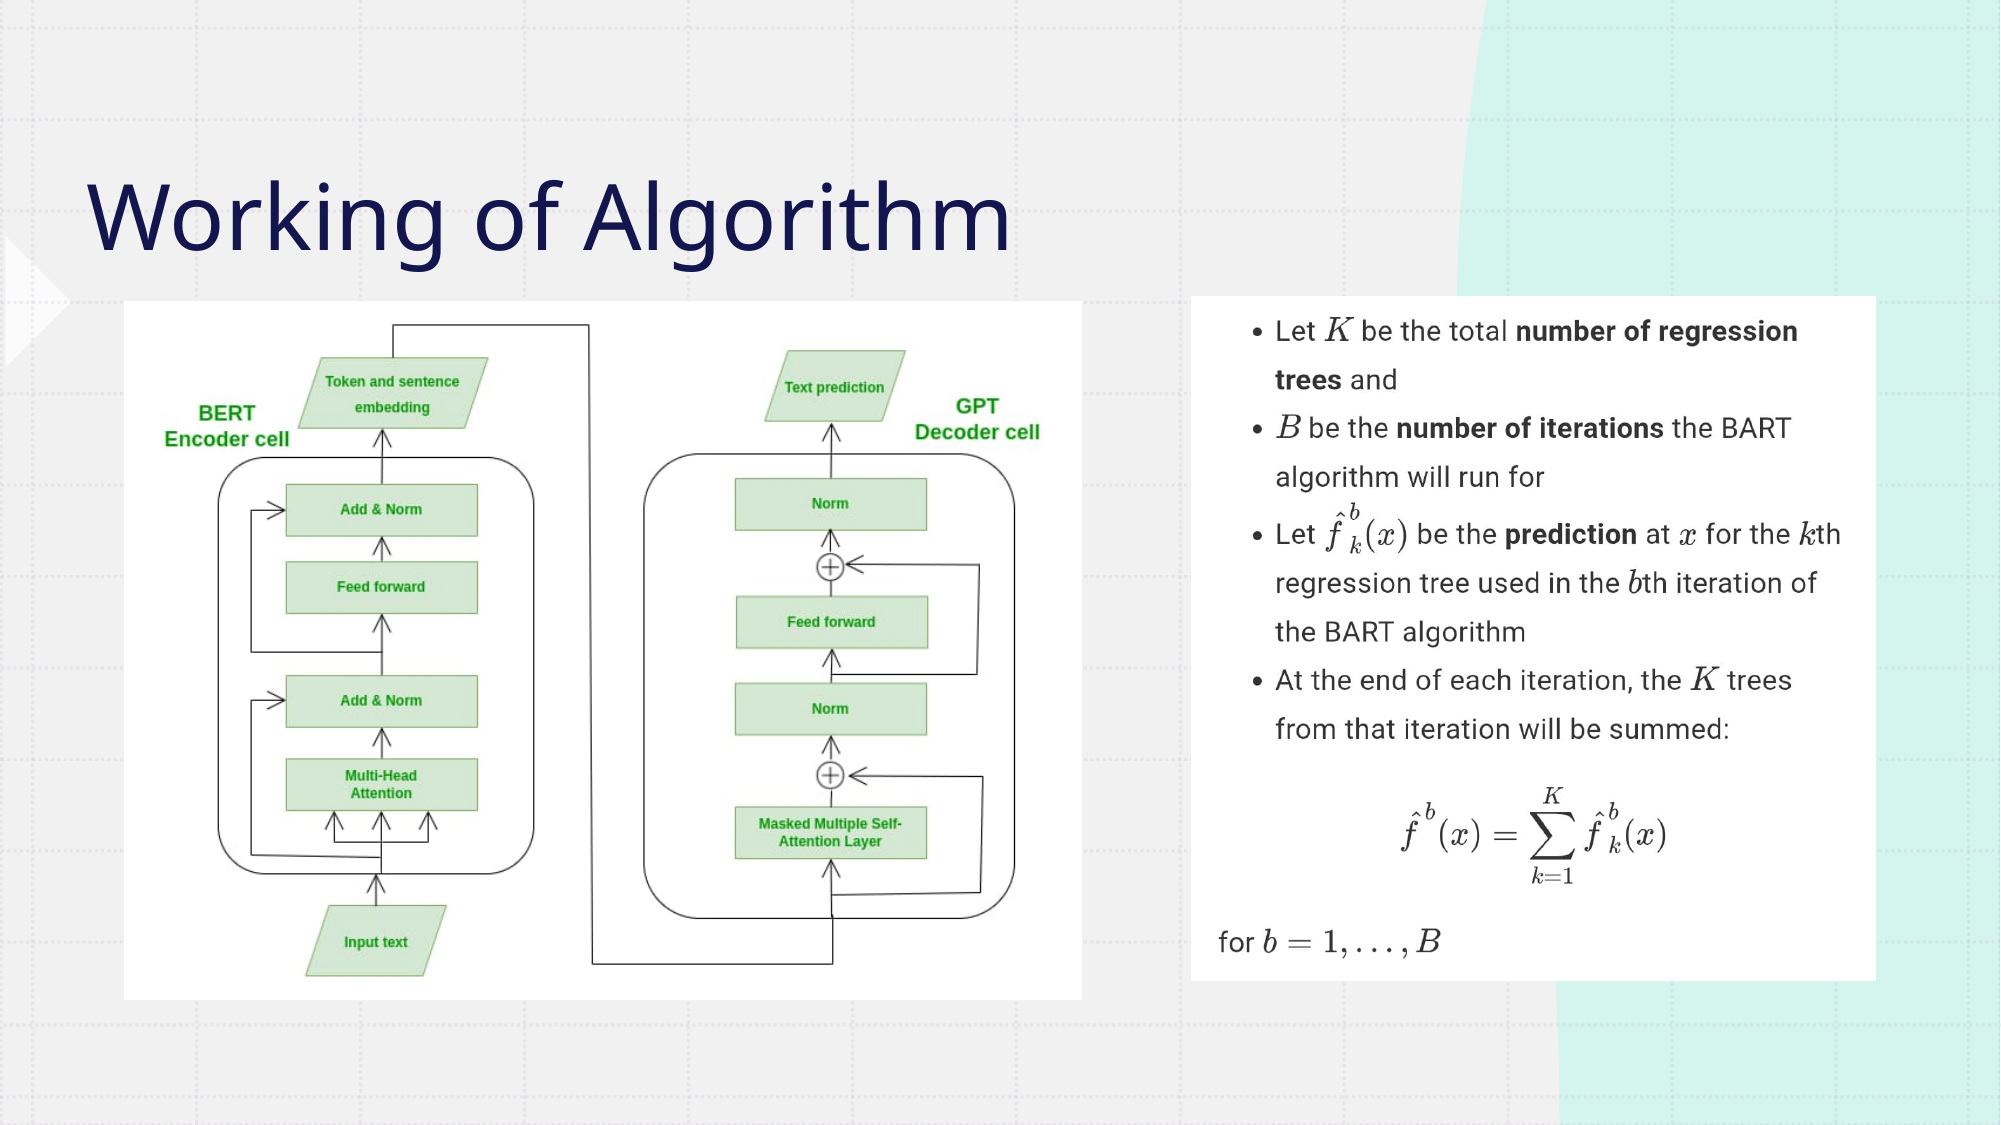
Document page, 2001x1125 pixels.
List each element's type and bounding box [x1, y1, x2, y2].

picture [1191, 296, 1876, 981]
picture [124, 301, 1082, 1000]
text_box [0, 0, 2000, 1125]
